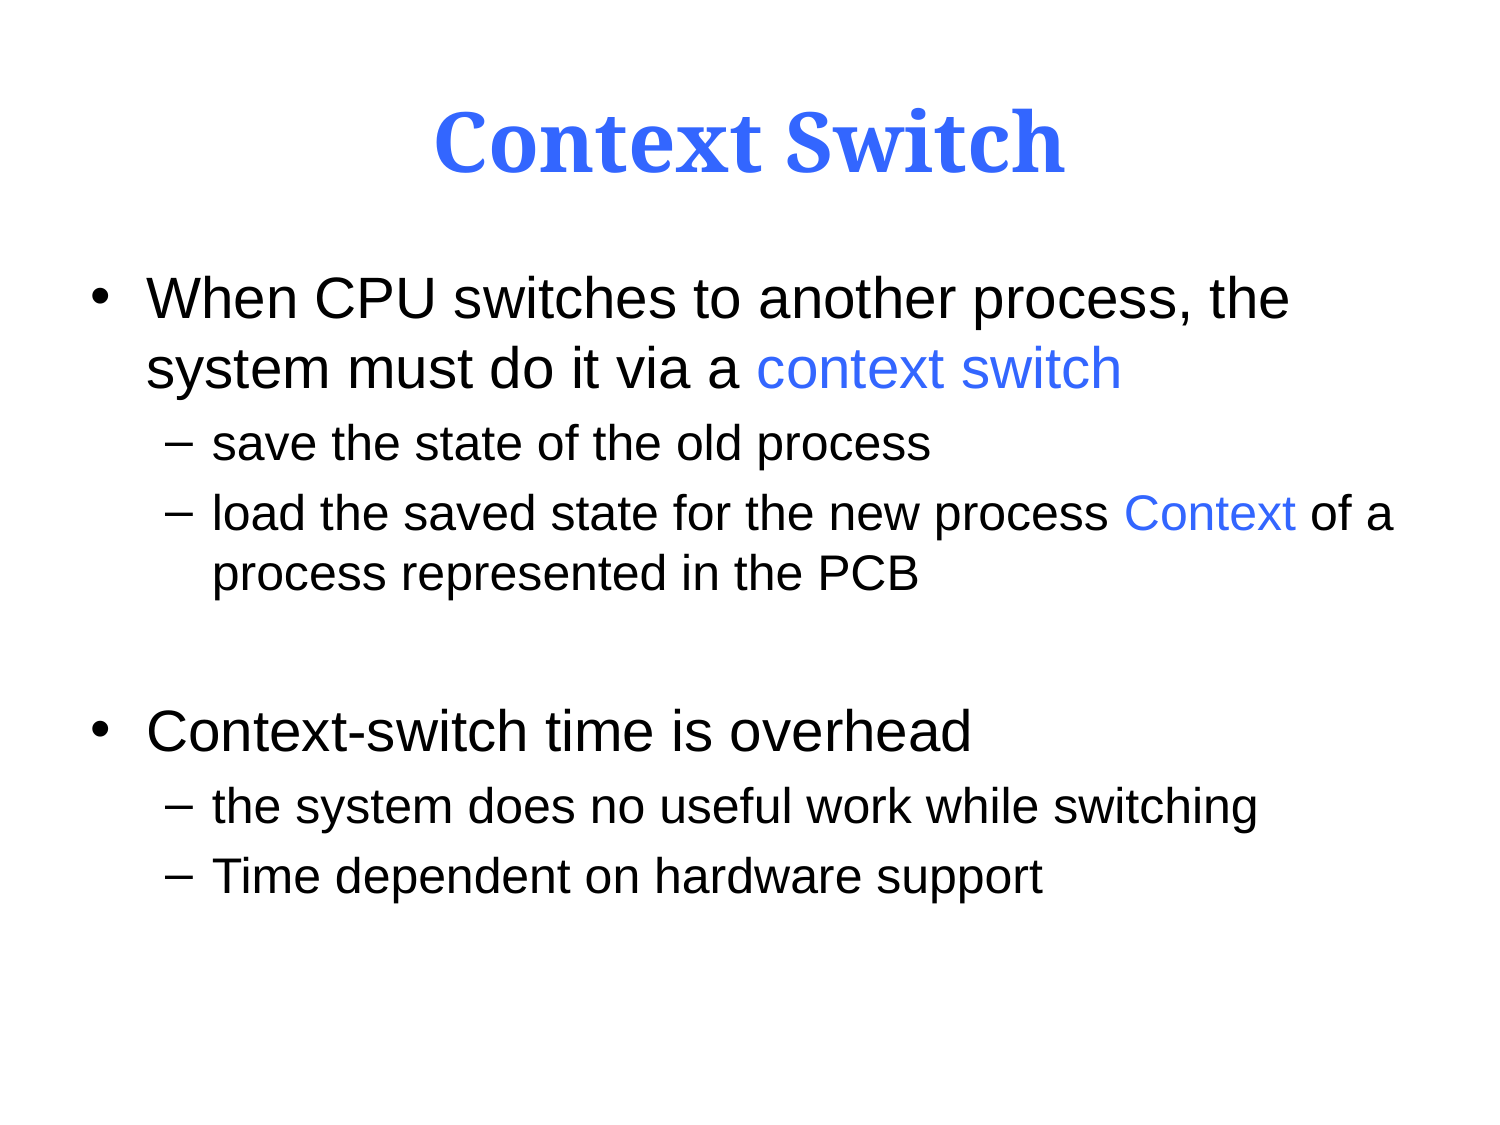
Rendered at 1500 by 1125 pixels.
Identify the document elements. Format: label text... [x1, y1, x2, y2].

title Context Switch [75, 45, 1425, 233]
list When CPU switches to another process, the system must do it via a context switch save the state of the old process load the saved state for the new process Context of a process represented in the PCB Context-switch time is overhead the system does no useful work while switching Time dependent on hardware support [75, 252, 1425, 1058]
